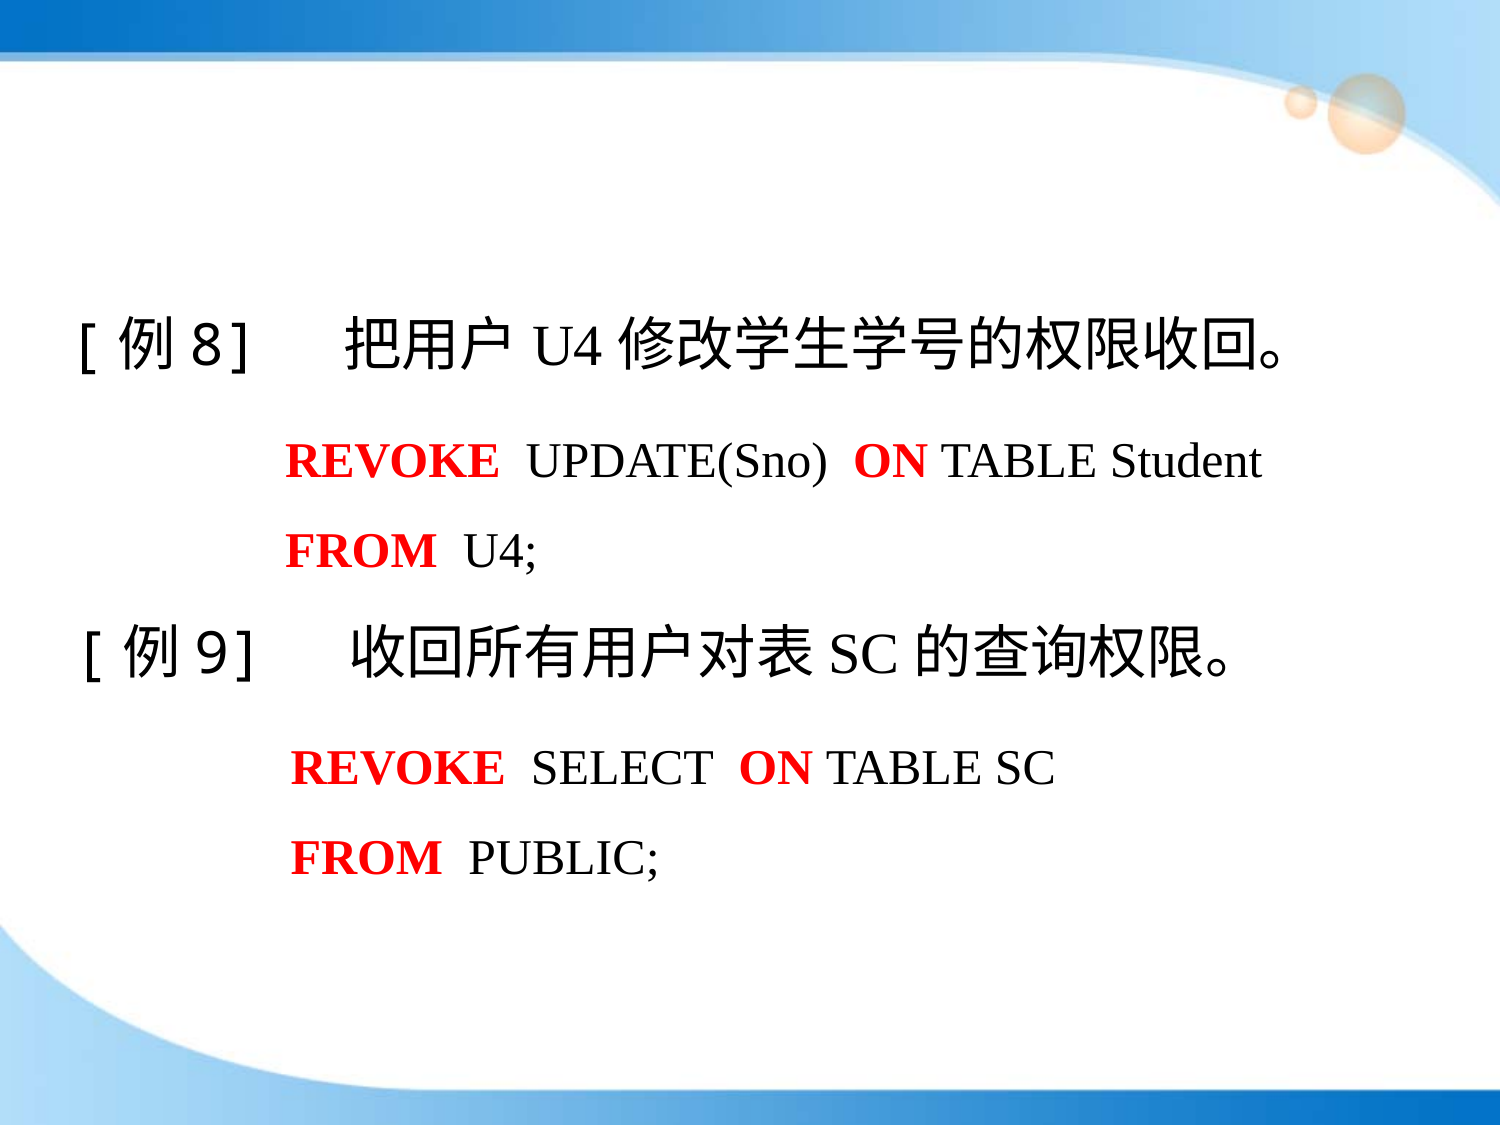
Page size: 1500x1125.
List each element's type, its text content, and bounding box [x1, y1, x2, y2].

text_box REVOKE SELECT ON TABLE SC FROM PUBLIC; [274, 697, 1351, 893]
text_box [例8] 把用户U4修改学生学号的权限收回。 [53, 285, 1347, 385]
picture [0, 0, 1500, 1125]
text_box REVOKE UPDATE(Sno) ON TABLE Student FROM U4; [269, 389, 1346, 585]
text_box [例9] 收回所有用户对表SC的查询权限。 [58, 593, 1353, 693]
